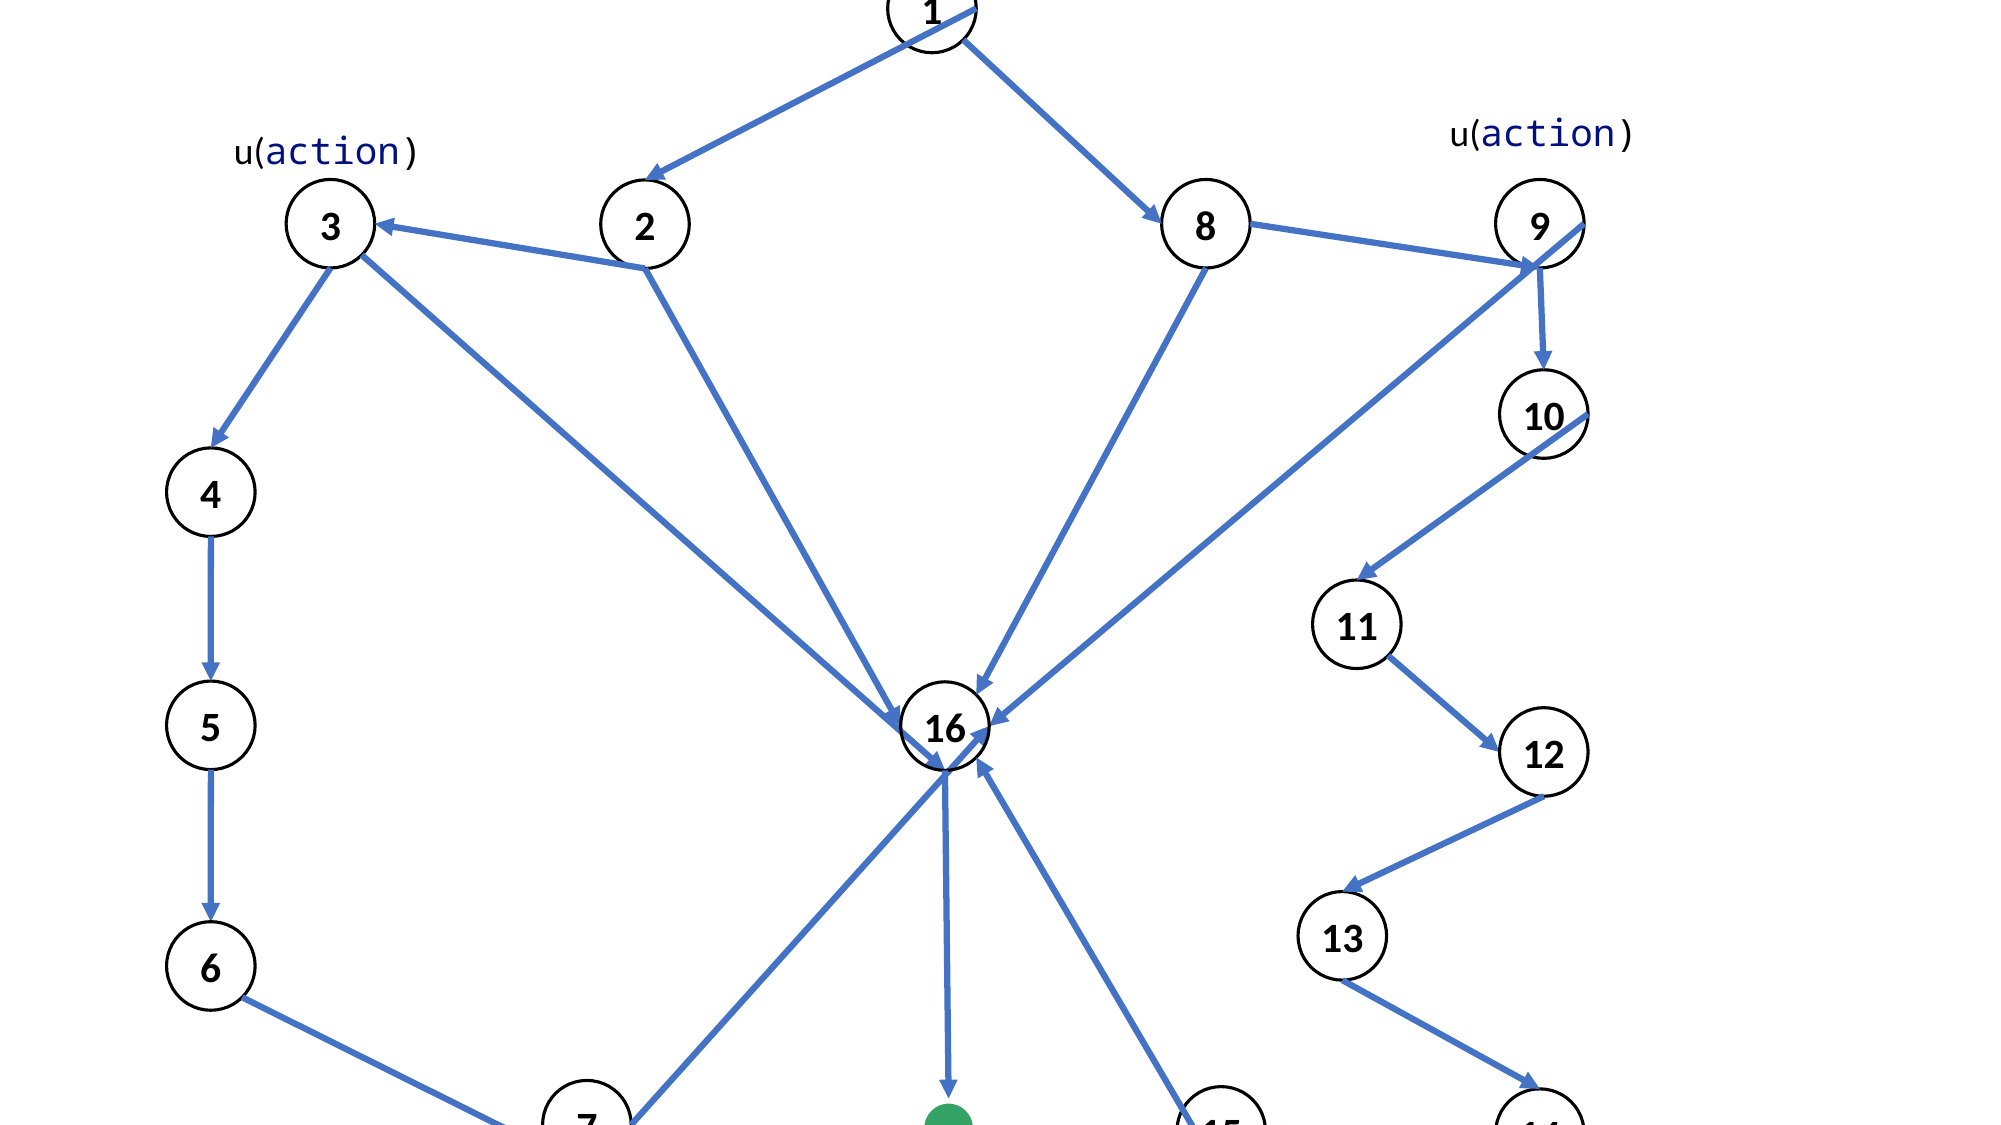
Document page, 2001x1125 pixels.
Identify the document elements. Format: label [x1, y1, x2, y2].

text_box [166, 0, 1661, 1125]
